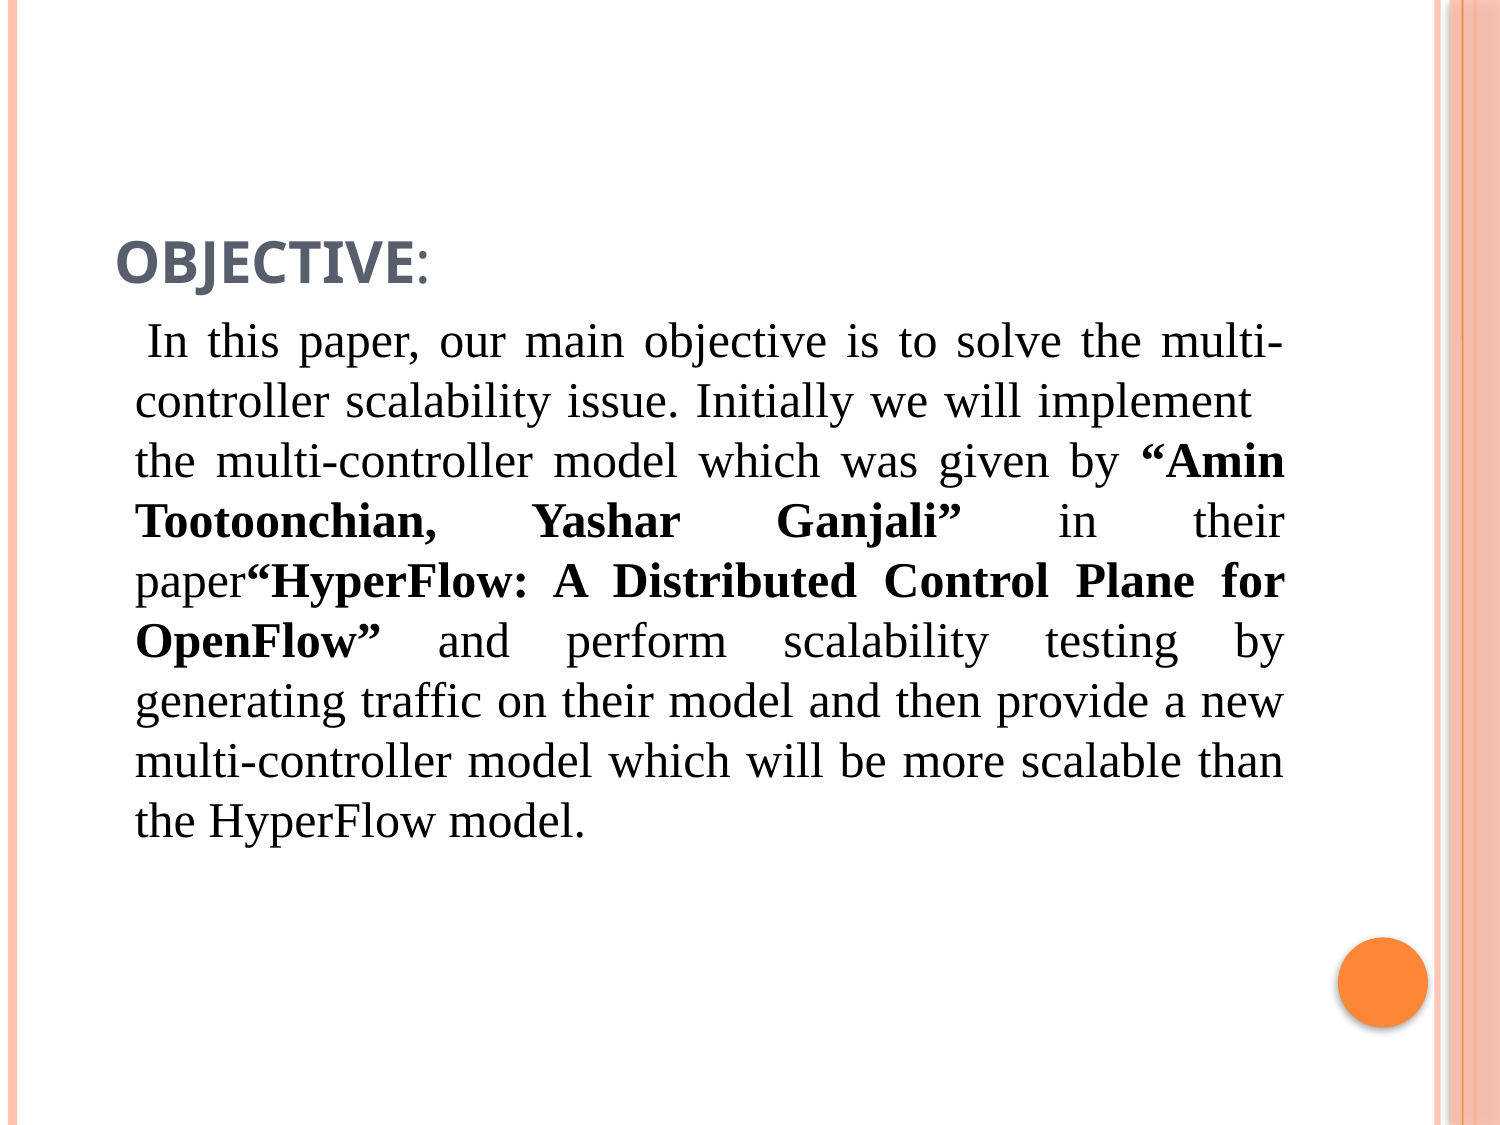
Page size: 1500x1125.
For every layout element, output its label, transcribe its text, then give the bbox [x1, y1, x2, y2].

list In this paper, our main objective is to solve the multi-controller scalability issue. Initially we will implement the multi-controller model which was given by “Amin Tootoonchian, Yashar Ganjali” in their paper“HyperFlow: A Distributed Control Plane for OpenFlow” and perform scalability testing by generating traffic on their model and then provide a new multi-controller model which will be more scalable than the HyperFlow model. [75, 299, 1300, 1062]
title Objective: [99, 115, 1450, 303]
